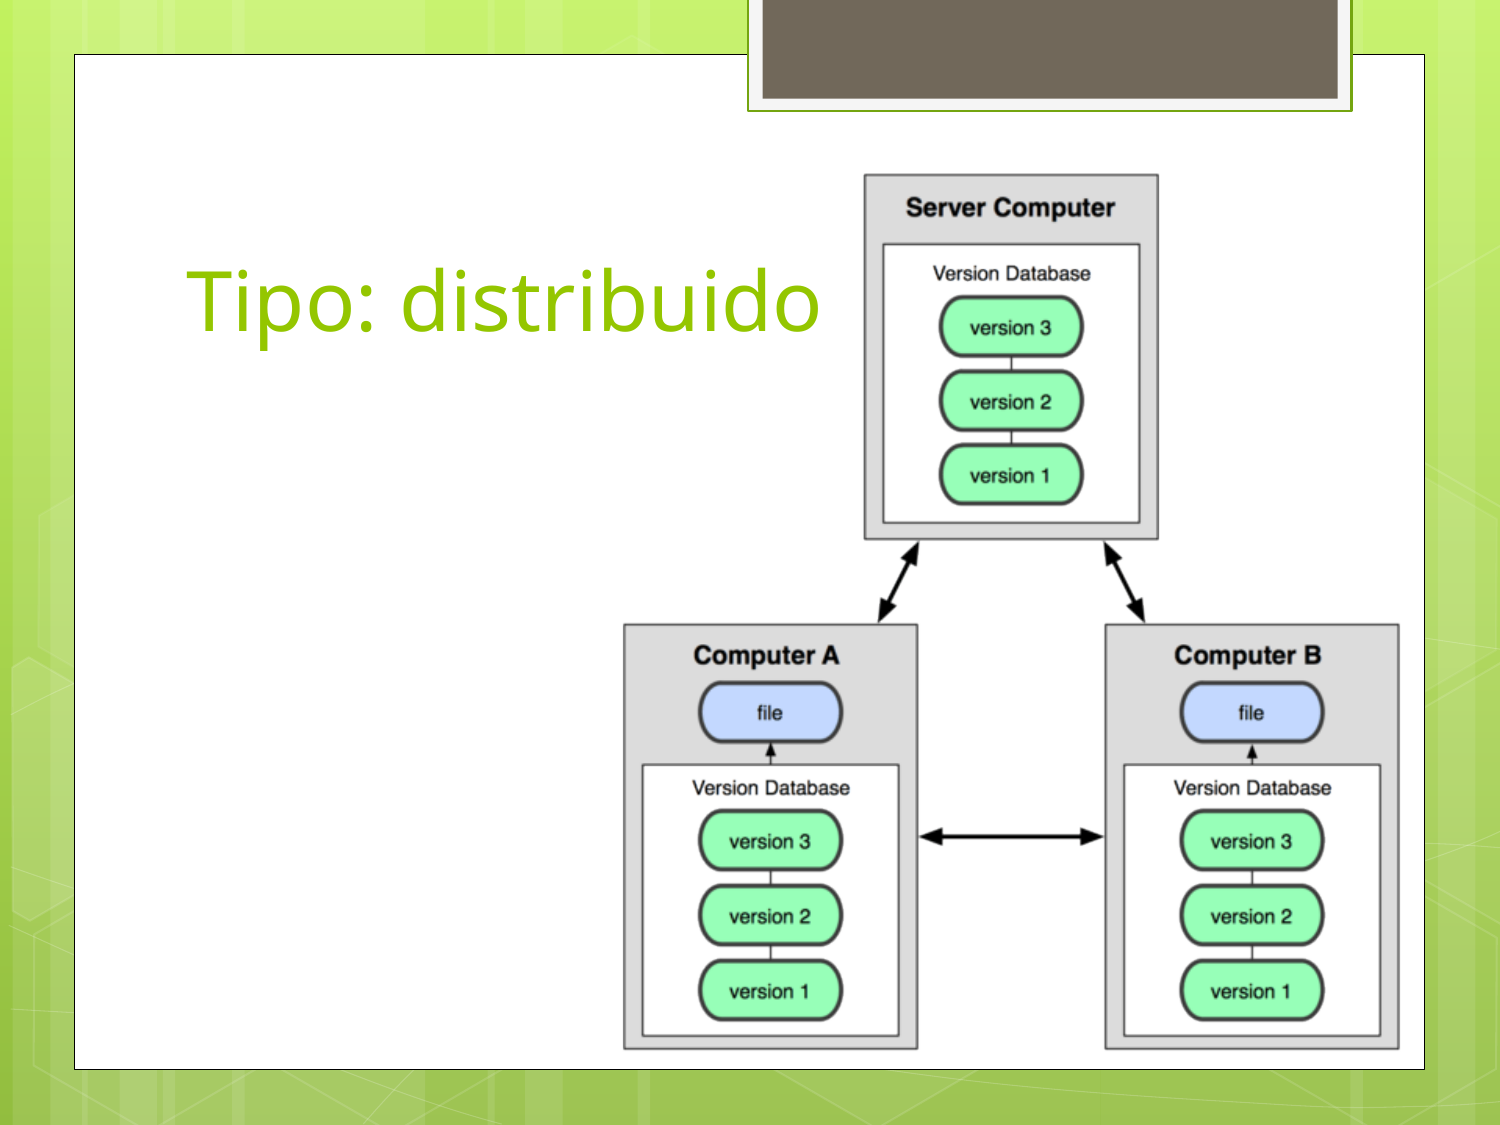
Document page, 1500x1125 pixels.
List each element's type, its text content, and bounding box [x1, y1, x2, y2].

picture [619, 172, 1402, 1053]
title Tipo: distribuido [171, 168, 1324, 357]
